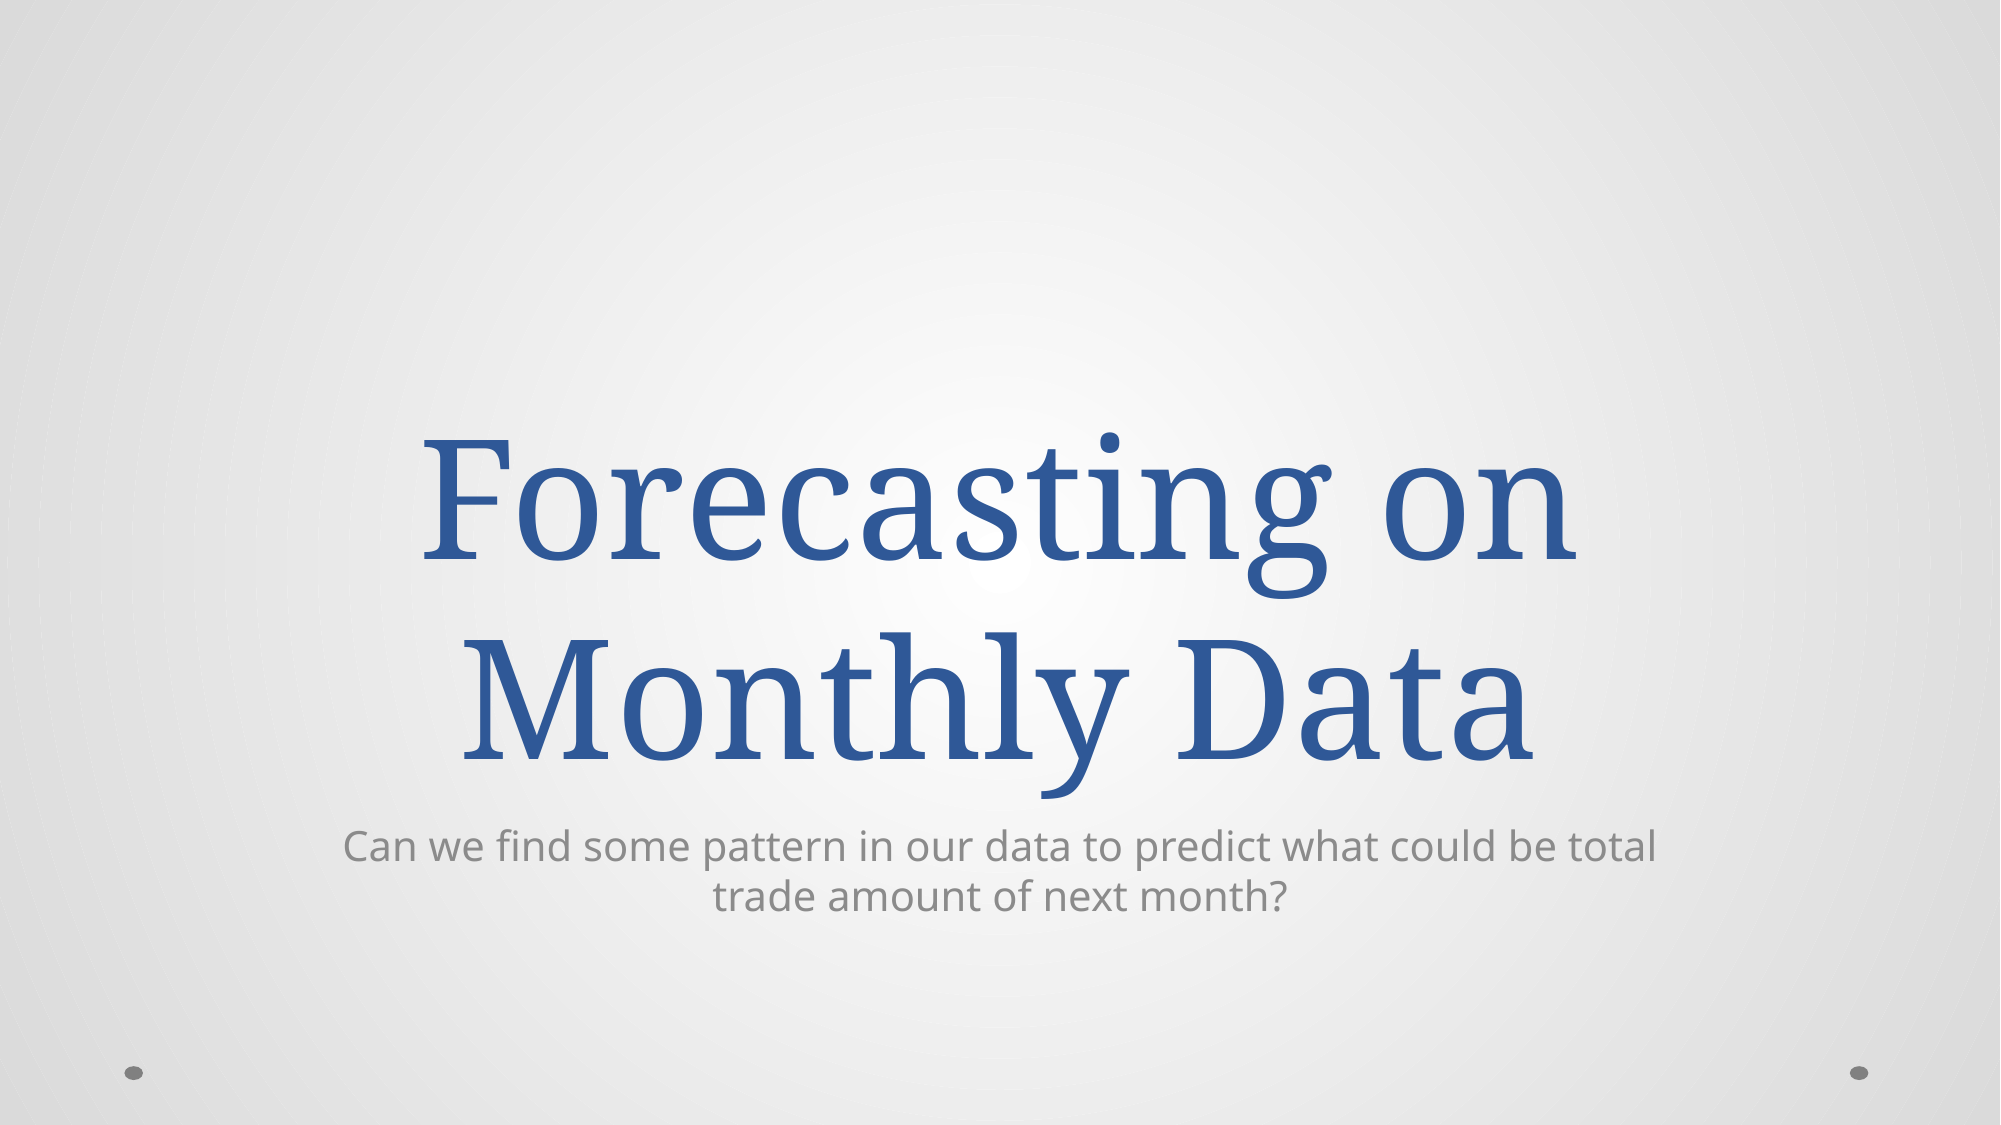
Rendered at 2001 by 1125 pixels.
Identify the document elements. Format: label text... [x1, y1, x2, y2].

title Forecasting on Monthly Data [150, 99, 1850, 800]
subtitle Can we find some pattern in our data to predict what could be total trade amount of next month? [300, 812, 1700, 1013]
